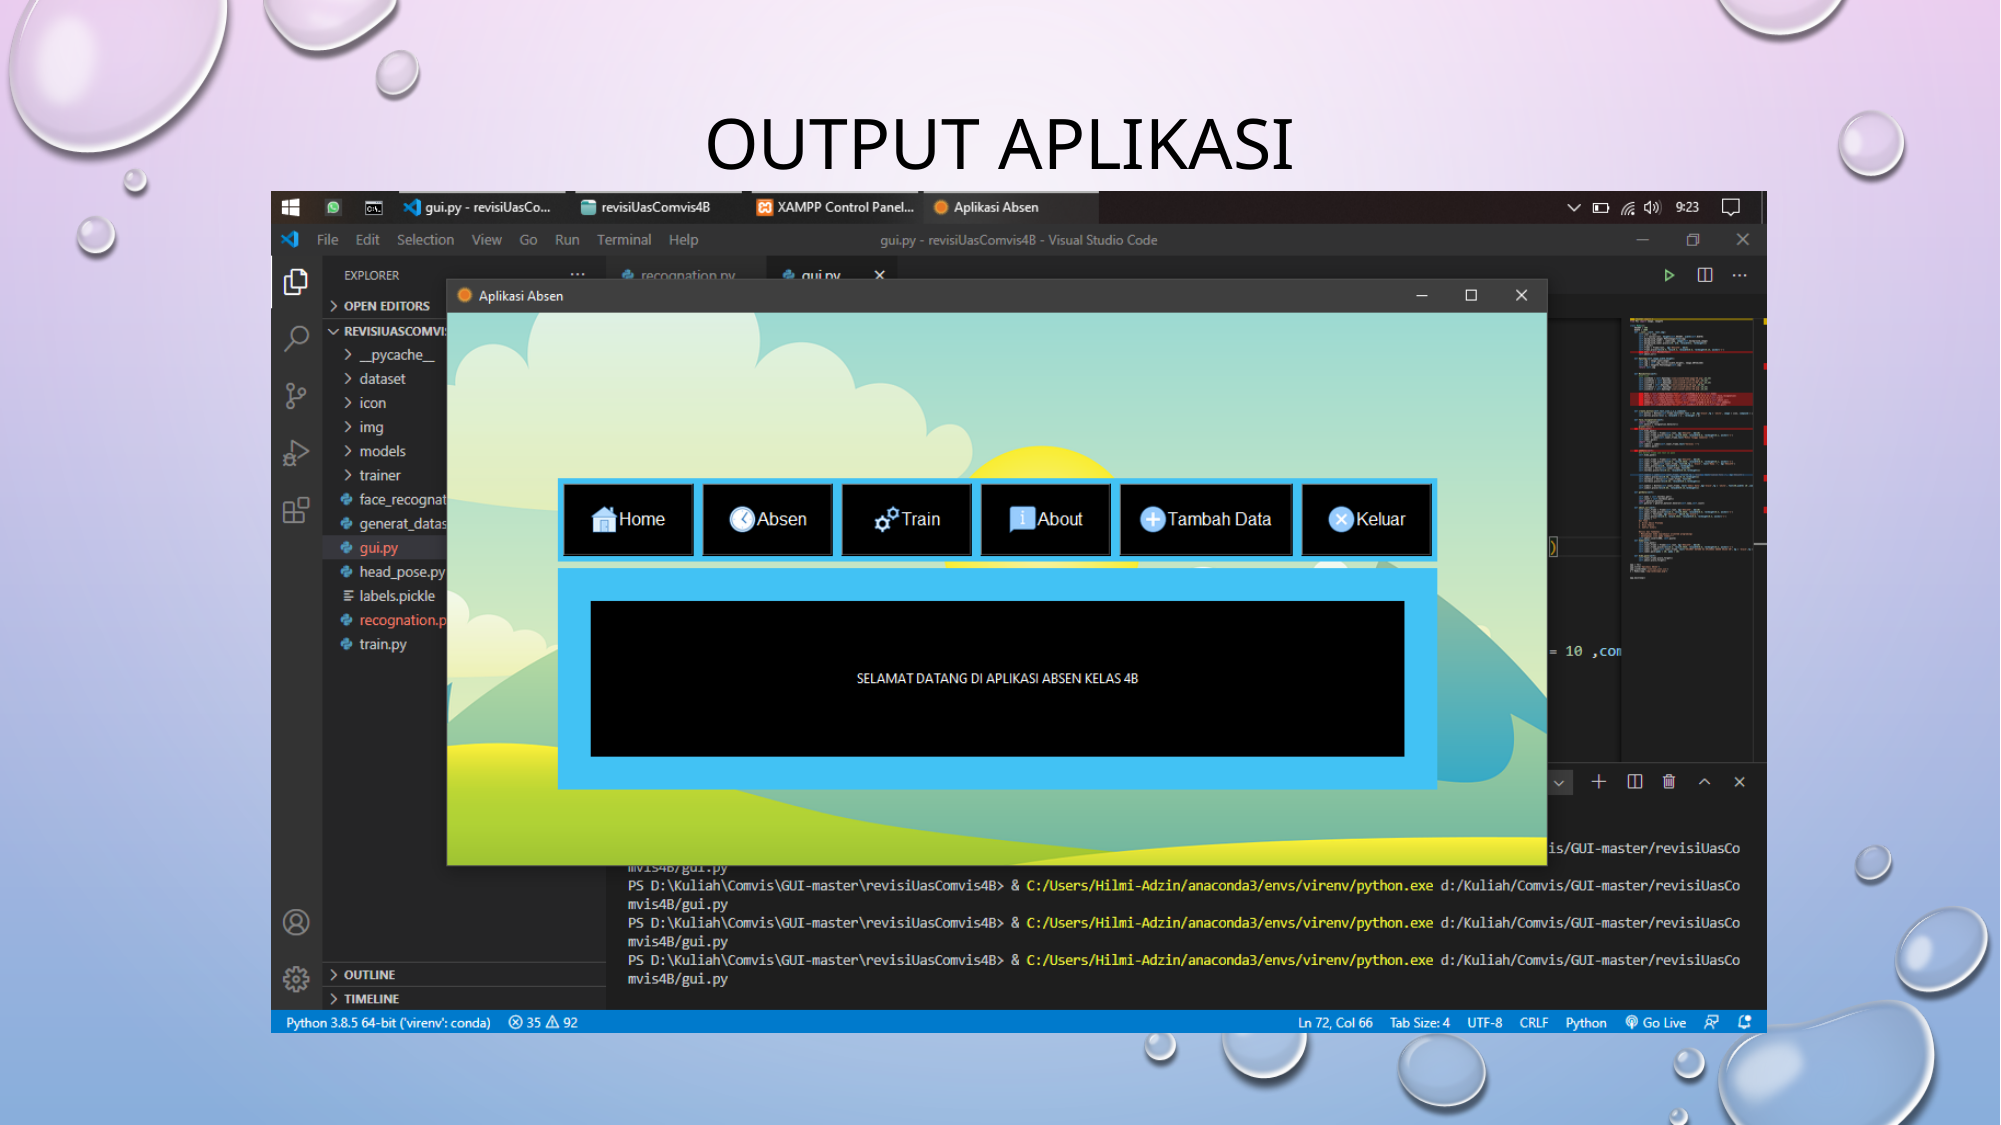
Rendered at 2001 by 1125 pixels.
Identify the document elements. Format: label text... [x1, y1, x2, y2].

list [270, 191, 1768, 1034]
title Output aplikasi [149, 101, 1851, 192]
picture [0, 0, 2000, 1125]
